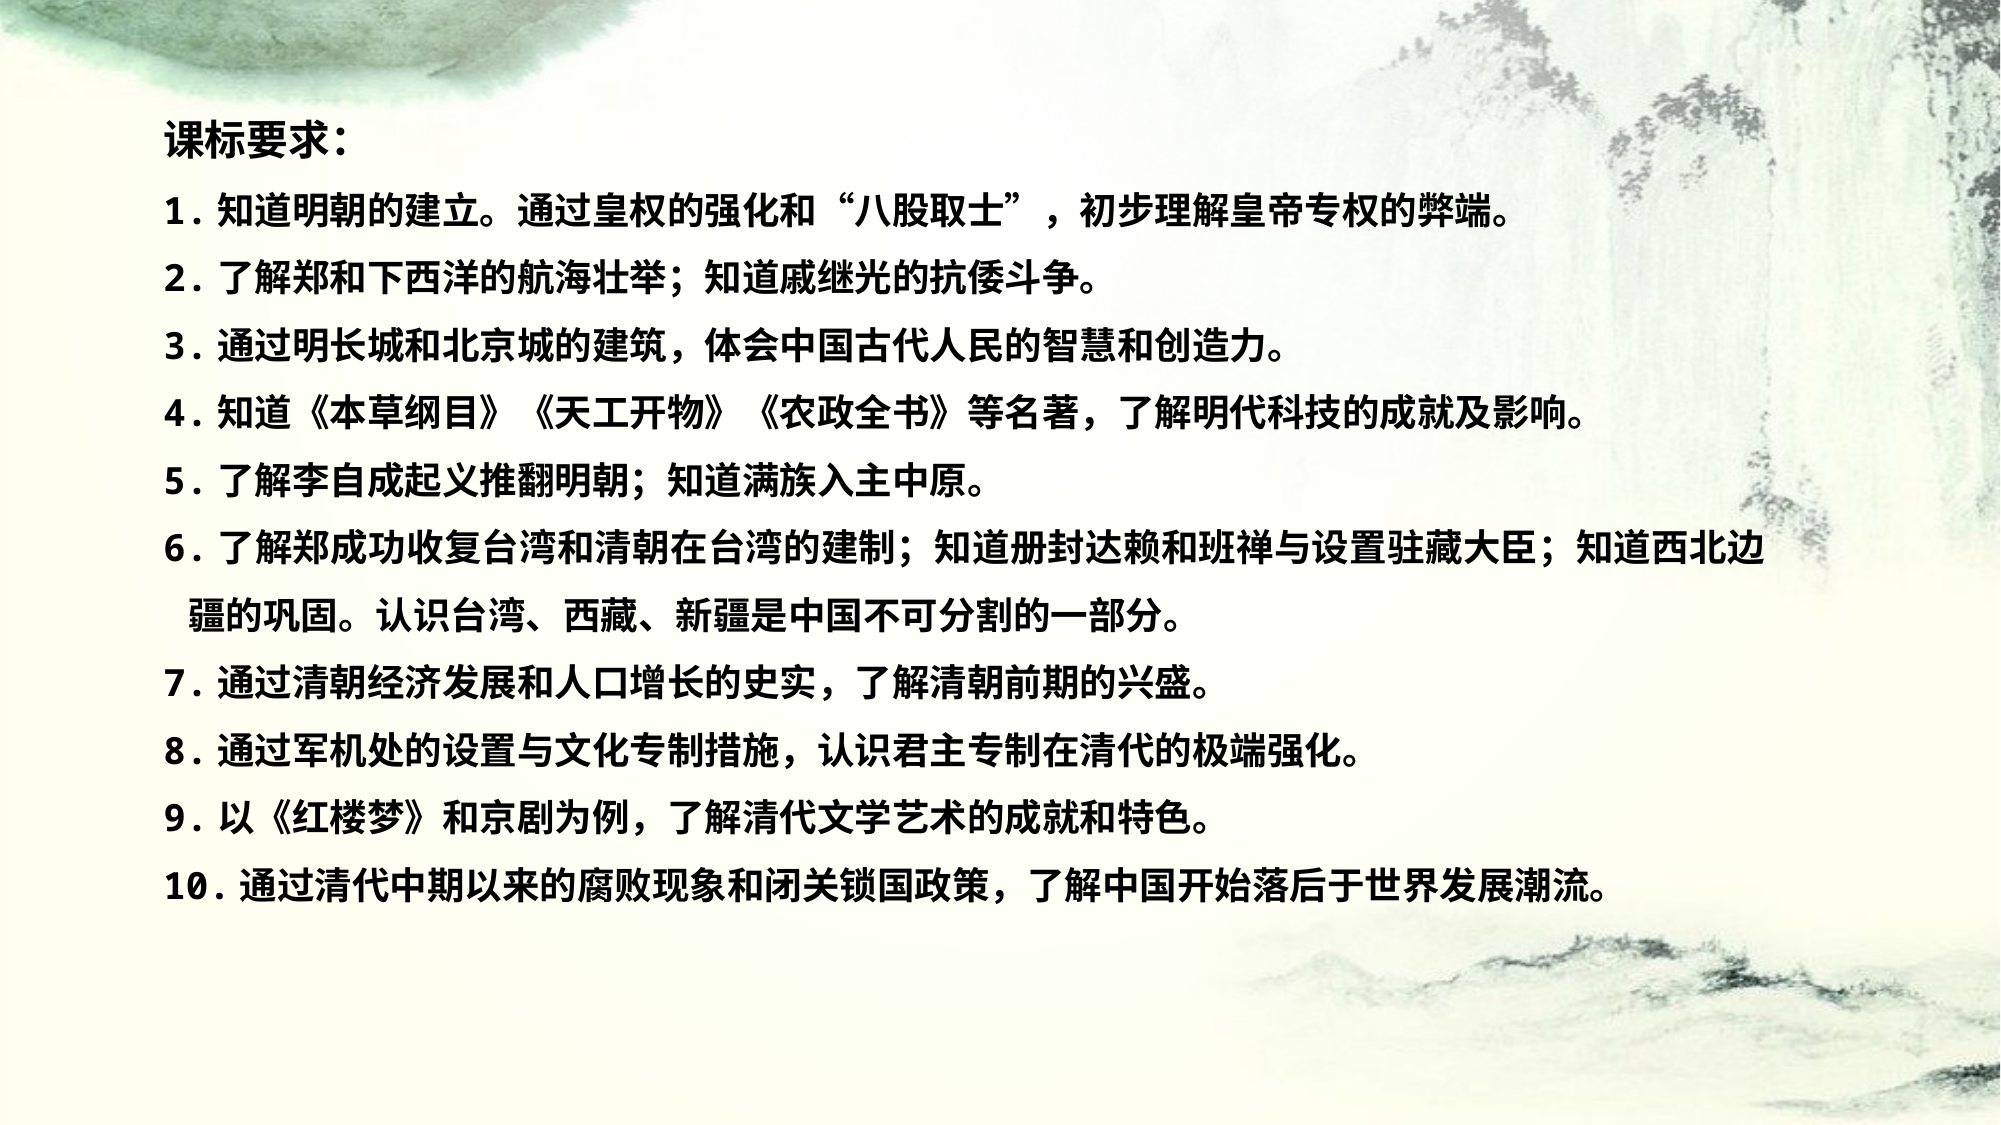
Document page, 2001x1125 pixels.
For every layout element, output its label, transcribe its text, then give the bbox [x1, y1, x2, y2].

text_box 课标要求： 1.知道明朝的建立。通过皇权的强化和“八股取士”，初步理解皇帝专权的弊端。 2.了解郑和下西洋的航海壮举；知道戚继光的抗倭斗争。 3.通过明长城和北京城的建筑，体会中国古代人民的智慧和创造力。 4.知道《本草纲目》《天工开物》《农政全书》等名著，了解明代科技的成就及影响。 5.了解李自成起义推翻明朝；知道满族入主中原。 6.了解郑成功收复台湾和清朝在台湾的建制；知道册封达赖和班禅与设置驻藏大臣；知道西北边疆的巩固。认识台湾、西藏、新疆是中国不可分割的一部分。 7.通过清朝经济发展和人口增长的史实，了解清朝前期的兴盛。 8.通过军机处的设置与文化专制措施，认识君主专制在清代的极端强化。 9.以《红楼梦》和京剧为例，了解清代文学艺术的成就和特色。 10.通过清代中期以来的腐败现象和闭关锁国政策，了解中国开始落后于世界发展潮流。 [148, 94, 1780, 914]
picture [0, 0, 2001, 1125]
